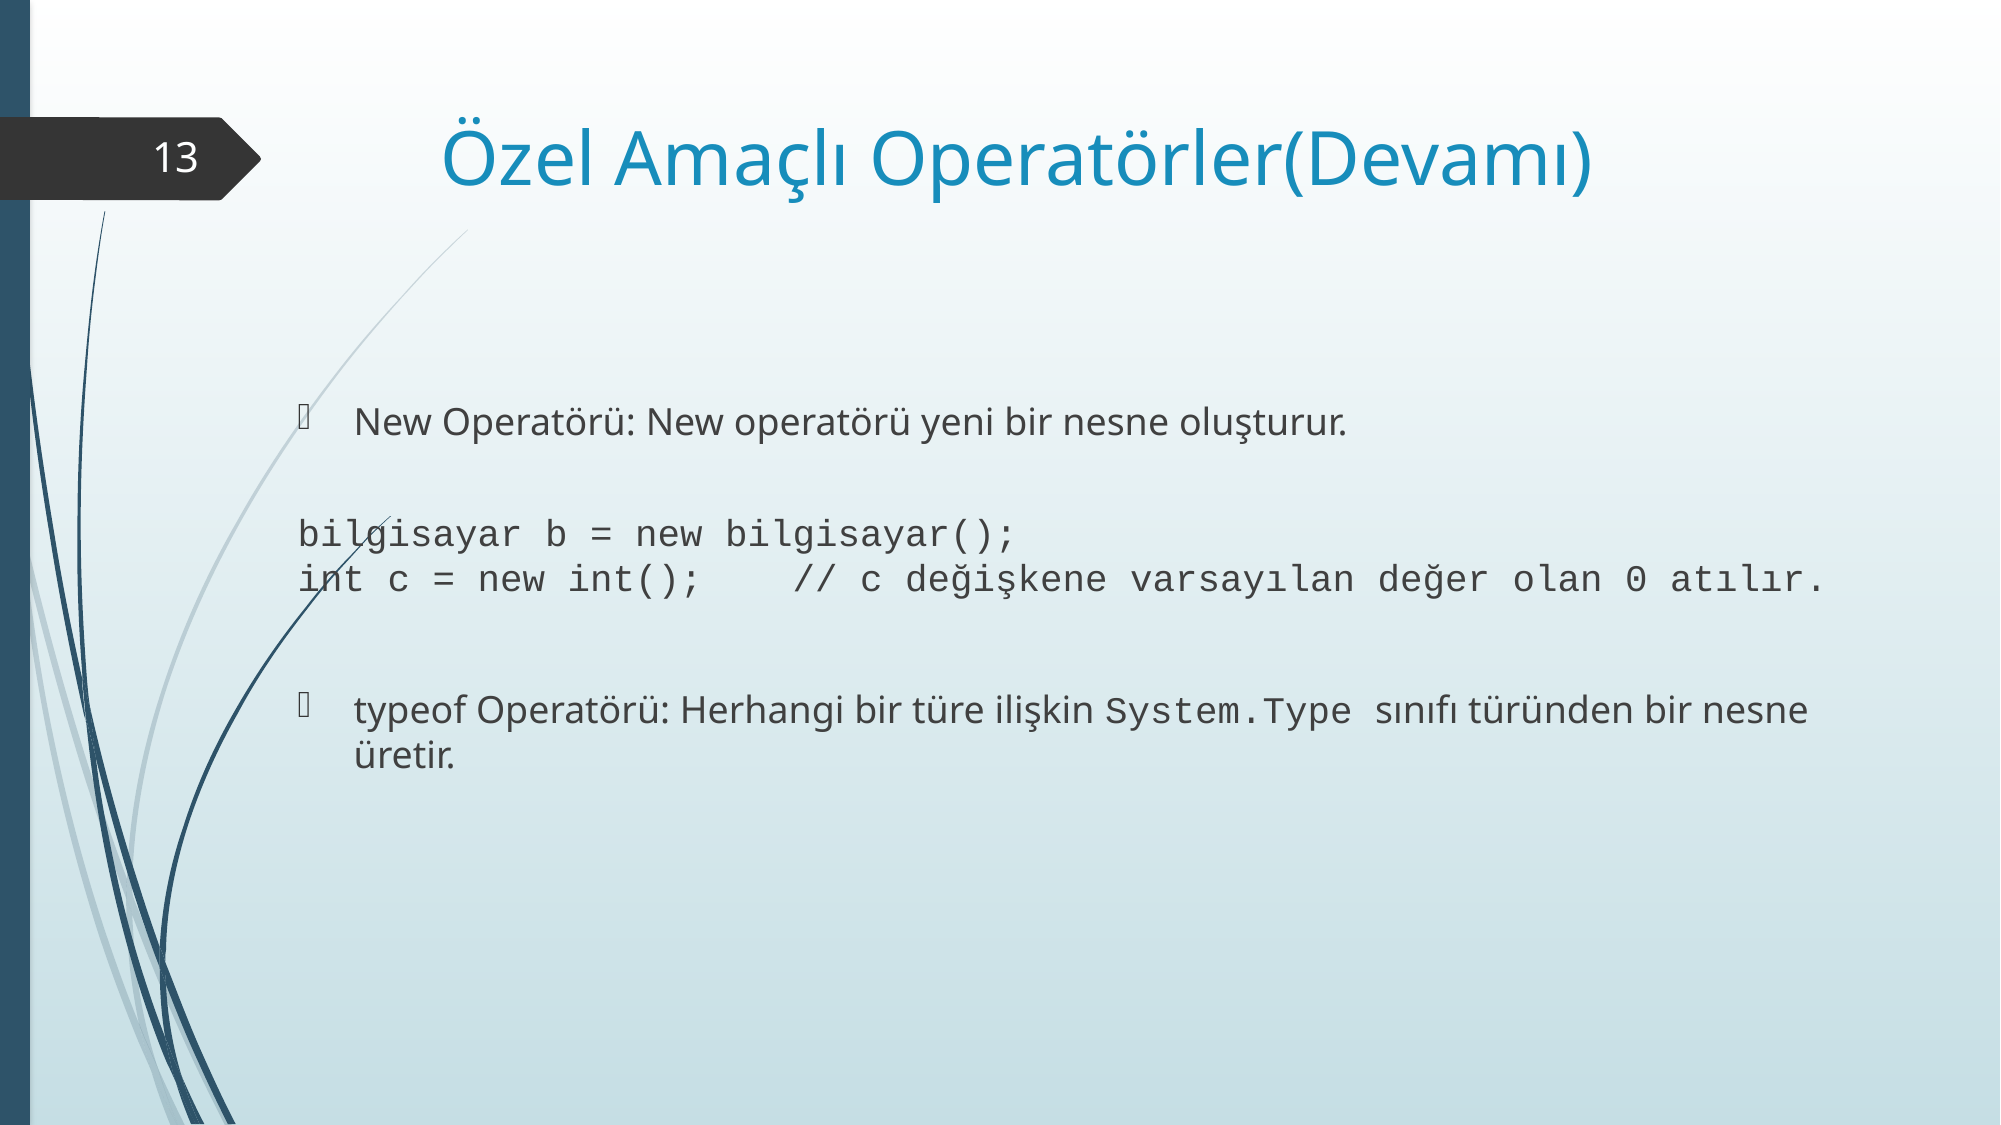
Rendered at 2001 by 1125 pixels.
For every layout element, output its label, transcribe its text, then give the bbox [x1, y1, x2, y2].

list New Operatörü: New operatörü yeni bir nesne oluşturur. bilgisayar b = new bilgisayar(); int c = new int(); // c değişkene varsayılan değer olan 0 atılır. typeof Operatörü: Herhangi bir türe ilişkin System.Type sınıfı türünden bir nesne üretir. [282, 390, 1872, 1011]
title Özel Amaçlı Operatörler(Devamı) [425, 102, 1888, 313]
slide_number 13 [87, 129, 216, 190]
